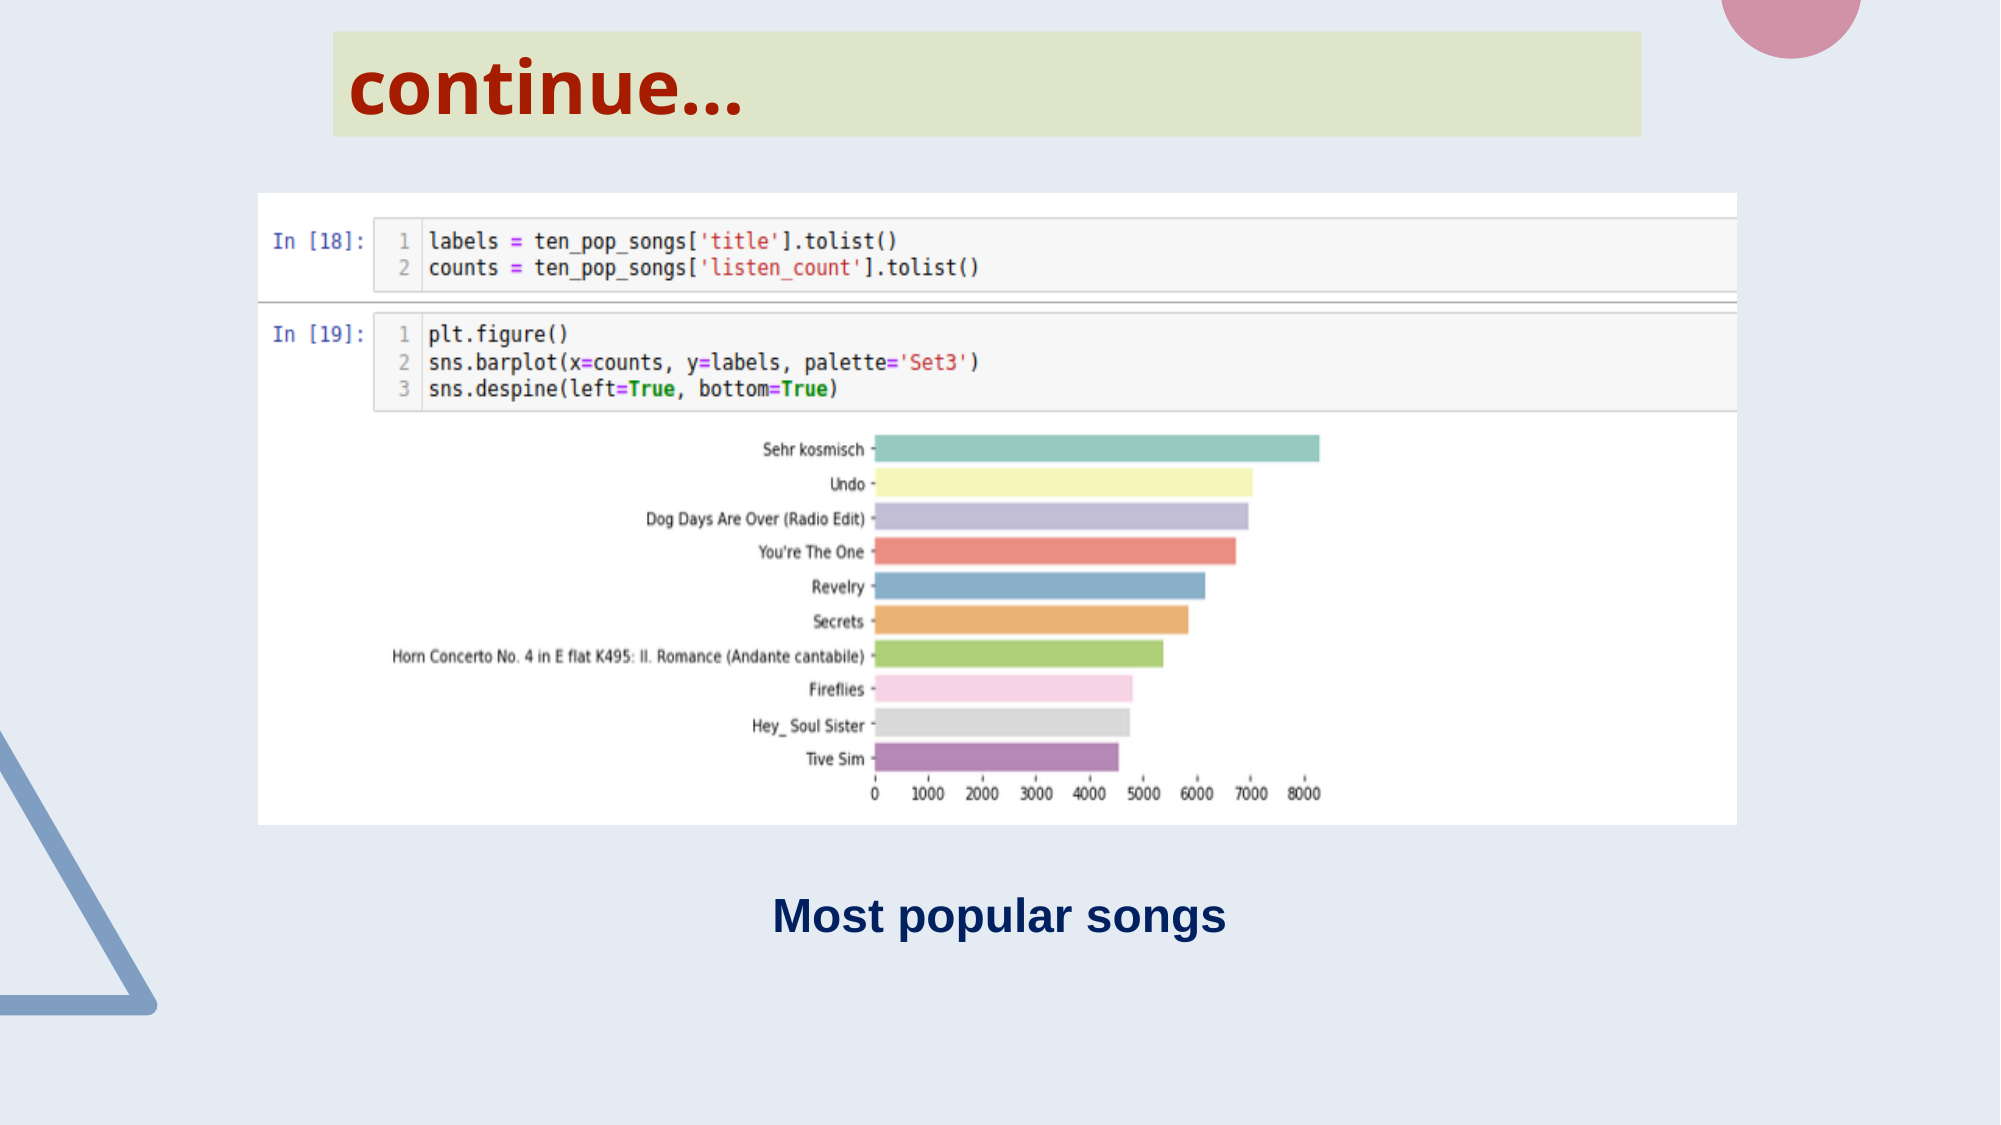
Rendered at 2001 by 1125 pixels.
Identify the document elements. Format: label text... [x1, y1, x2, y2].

text_box continue… [333, 31, 1642, 137]
picture [258, 193, 1737, 825]
text_box Most popular songs [224, 868, 1776, 950]
